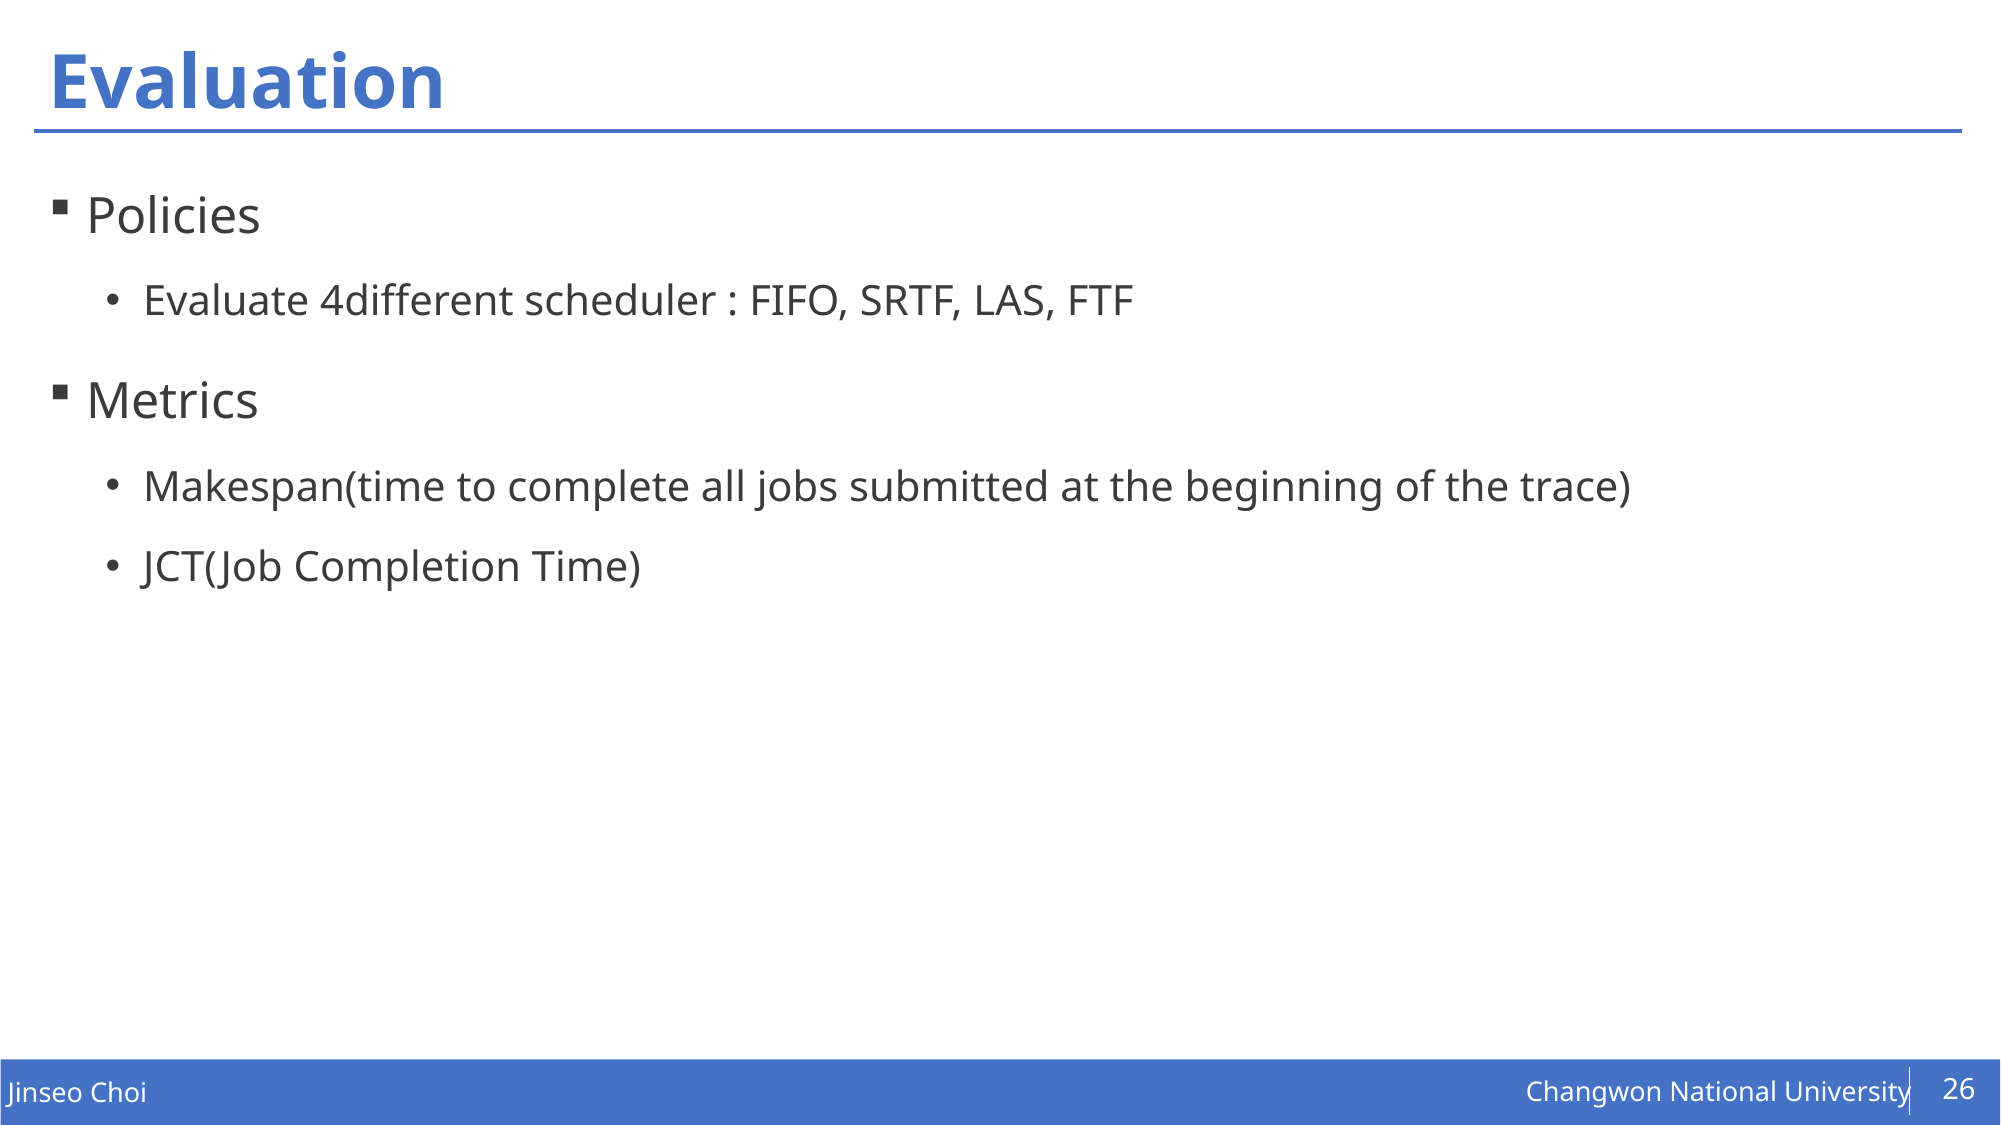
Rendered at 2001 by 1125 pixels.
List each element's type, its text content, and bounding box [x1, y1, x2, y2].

slide_number 26 [1922, 1060, 1996, 1121]
list Policies Evaluate 4different scheduler : FIFO, SRTF, LAS, FTF Metrics Makespan(time to complete all jobs submitted at the beginning of the trace) JCT(Job Completion Time) [33, 152, 2000, 997]
title Evaluation [33, 27, 1963, 143]
